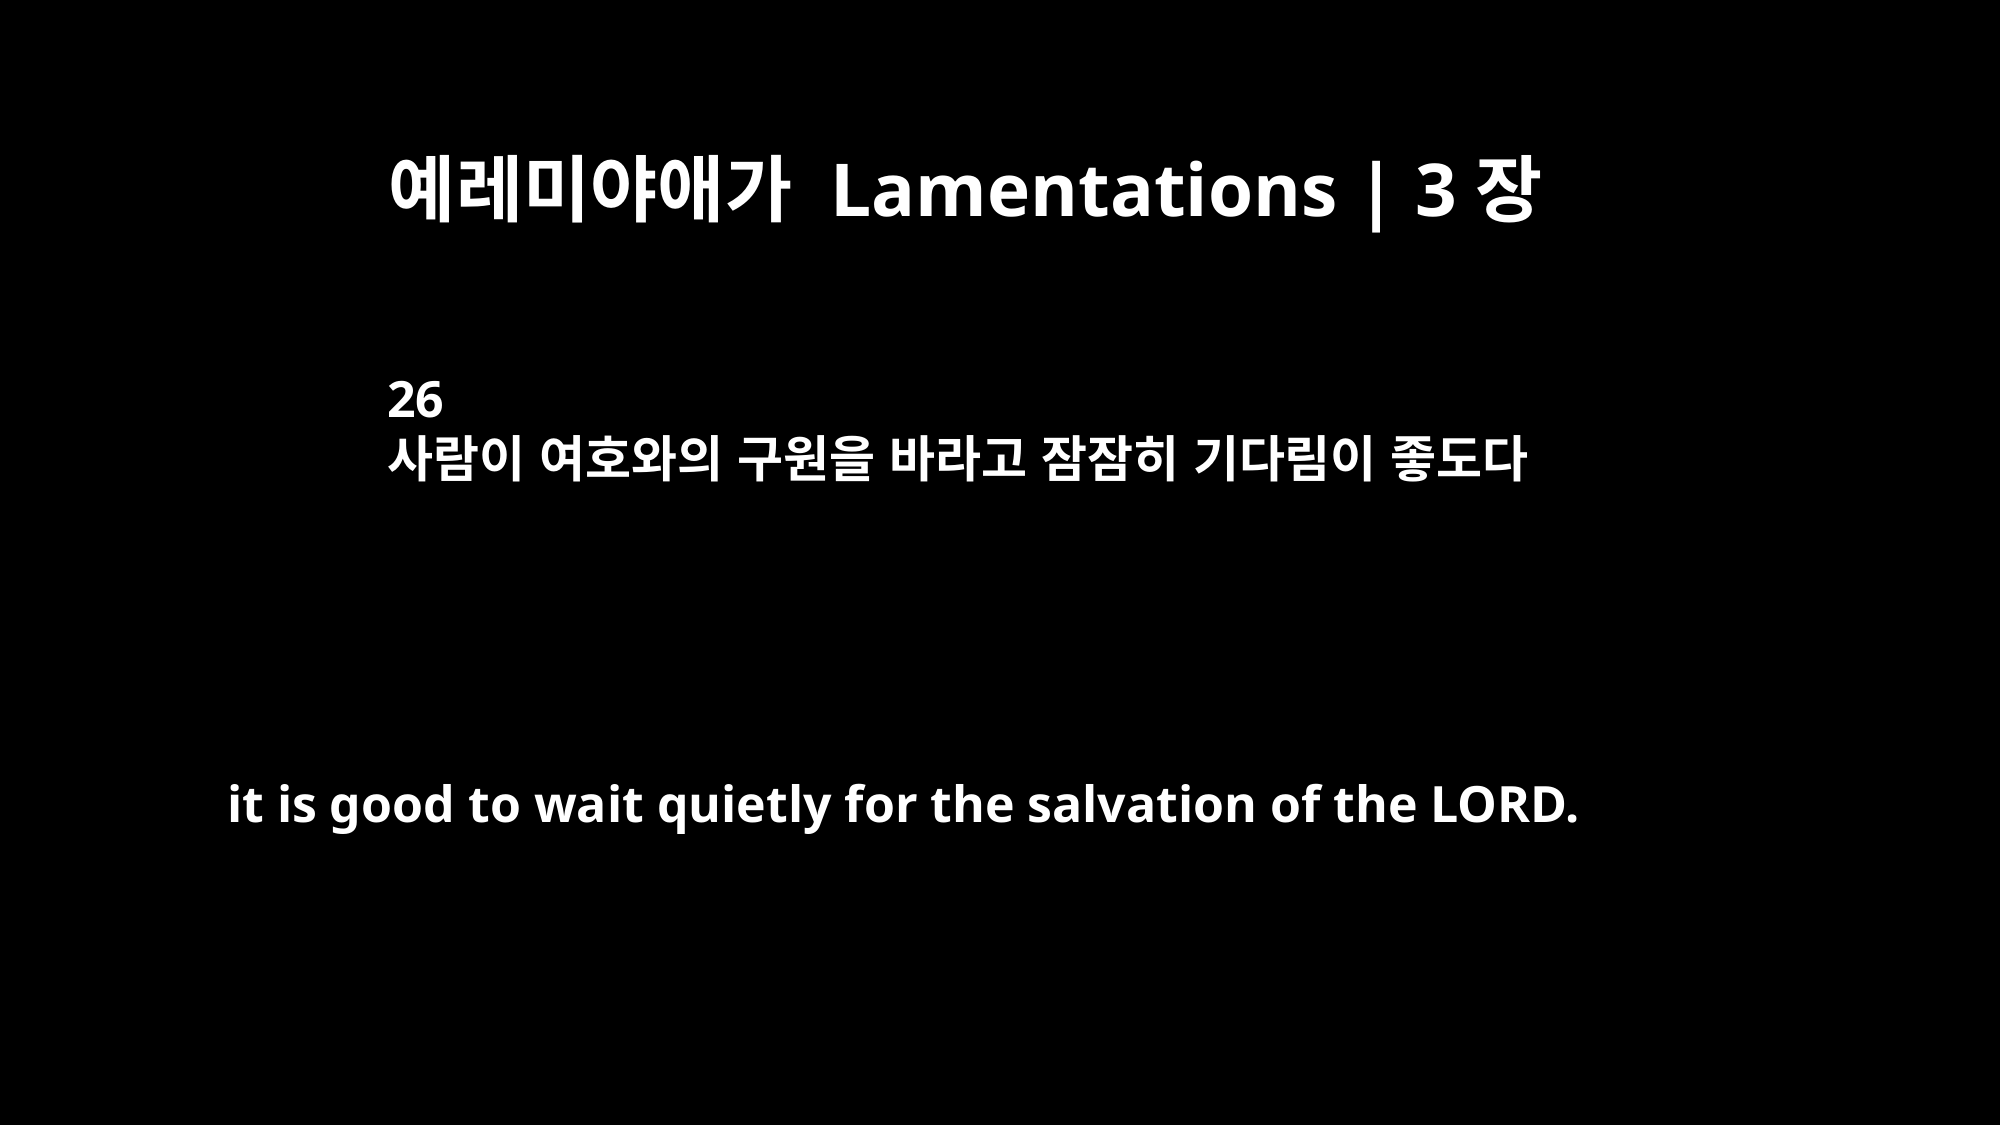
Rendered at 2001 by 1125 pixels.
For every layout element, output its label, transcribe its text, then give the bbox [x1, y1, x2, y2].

text_box 예레미야애가 Lamentations | 3장 [374, 136, 1558, 239]
text_box 26 사람이 여호와의 구원을 바라고 잠잠히 기다림이 좋도다 [372, 359, 1545, 495]
text_box it is good to wait quietly for the salvation of the LORD. [212, 764, 1596, 840]
